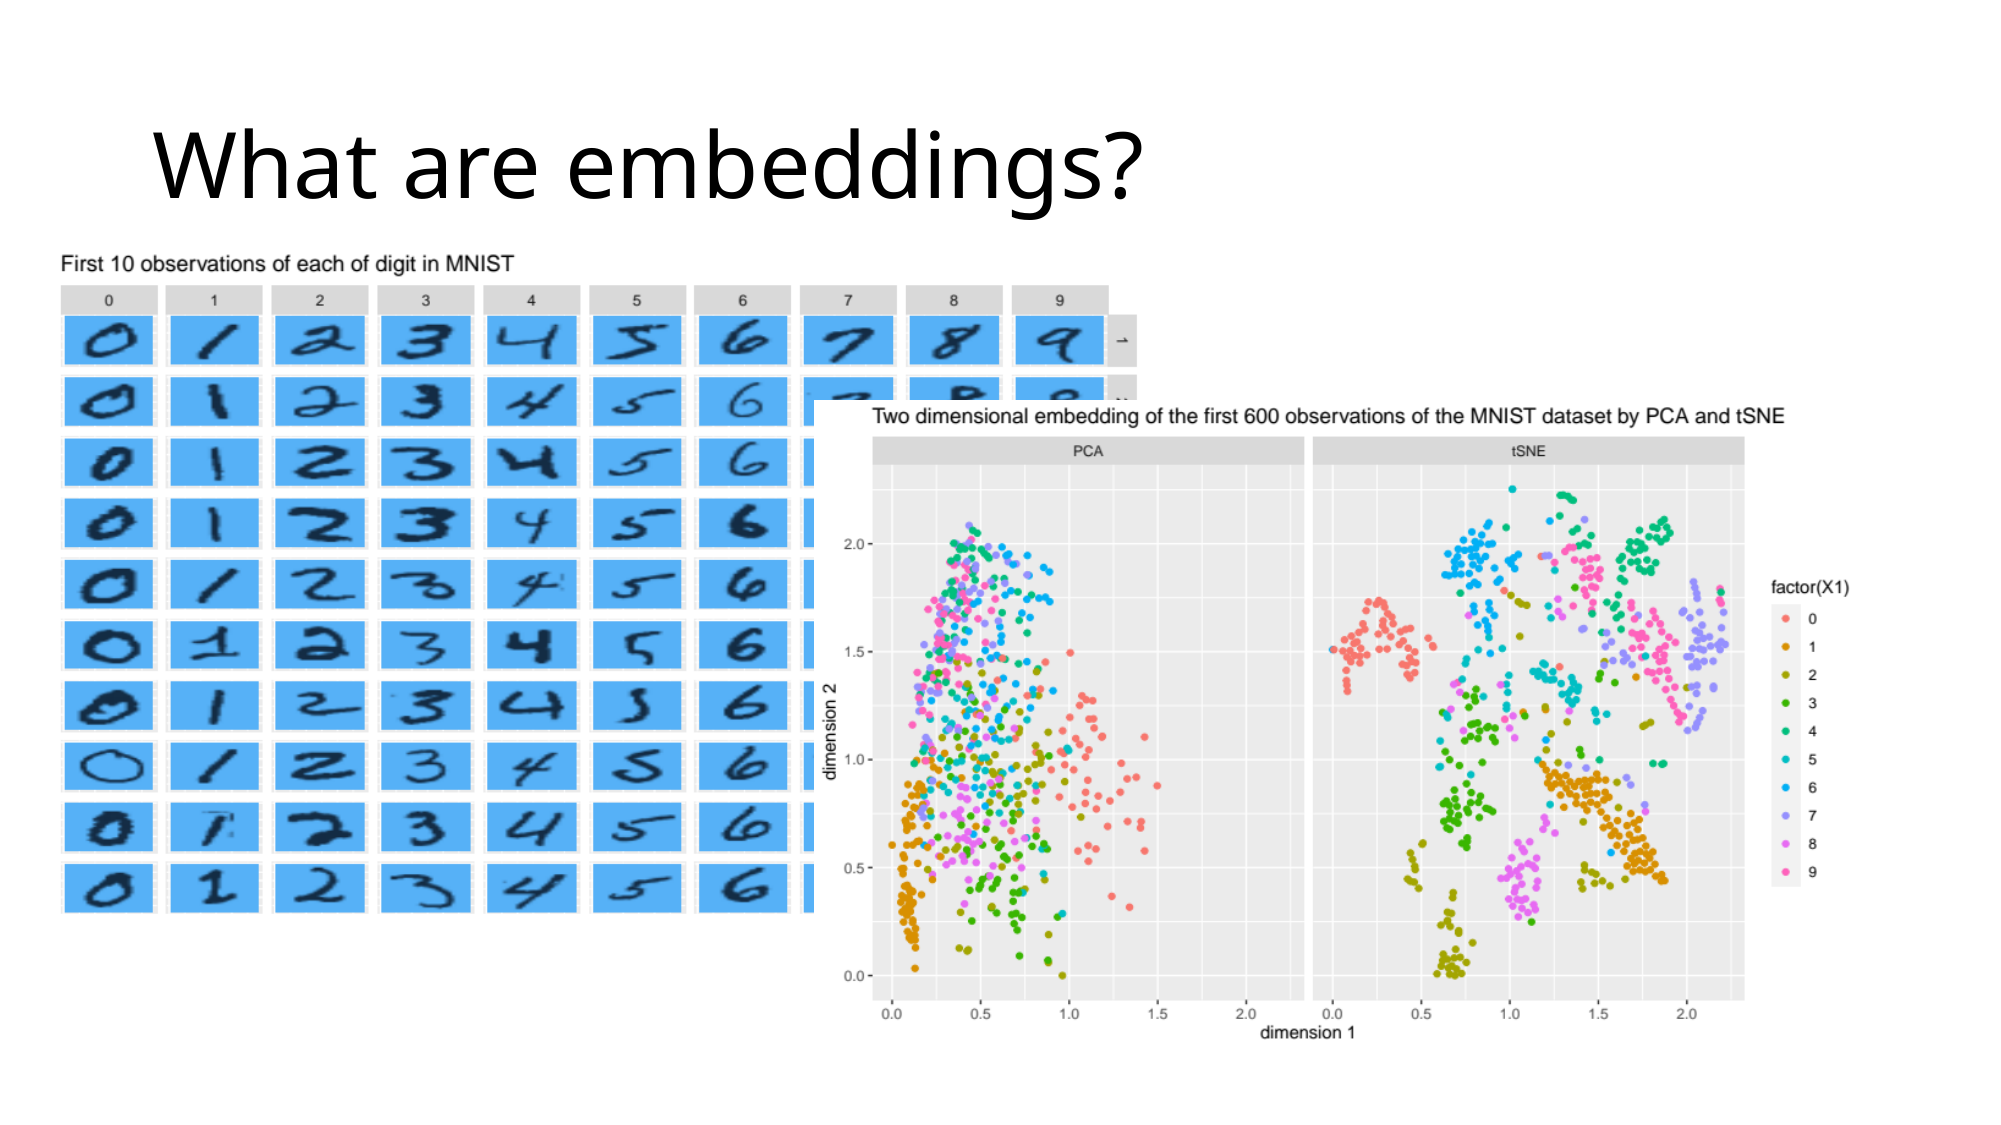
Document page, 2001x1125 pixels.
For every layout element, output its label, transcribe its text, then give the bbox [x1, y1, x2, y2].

text_box What are embeddings? [137, 59, 1863, 278]
picture [46, 247, 1867, 1052]
